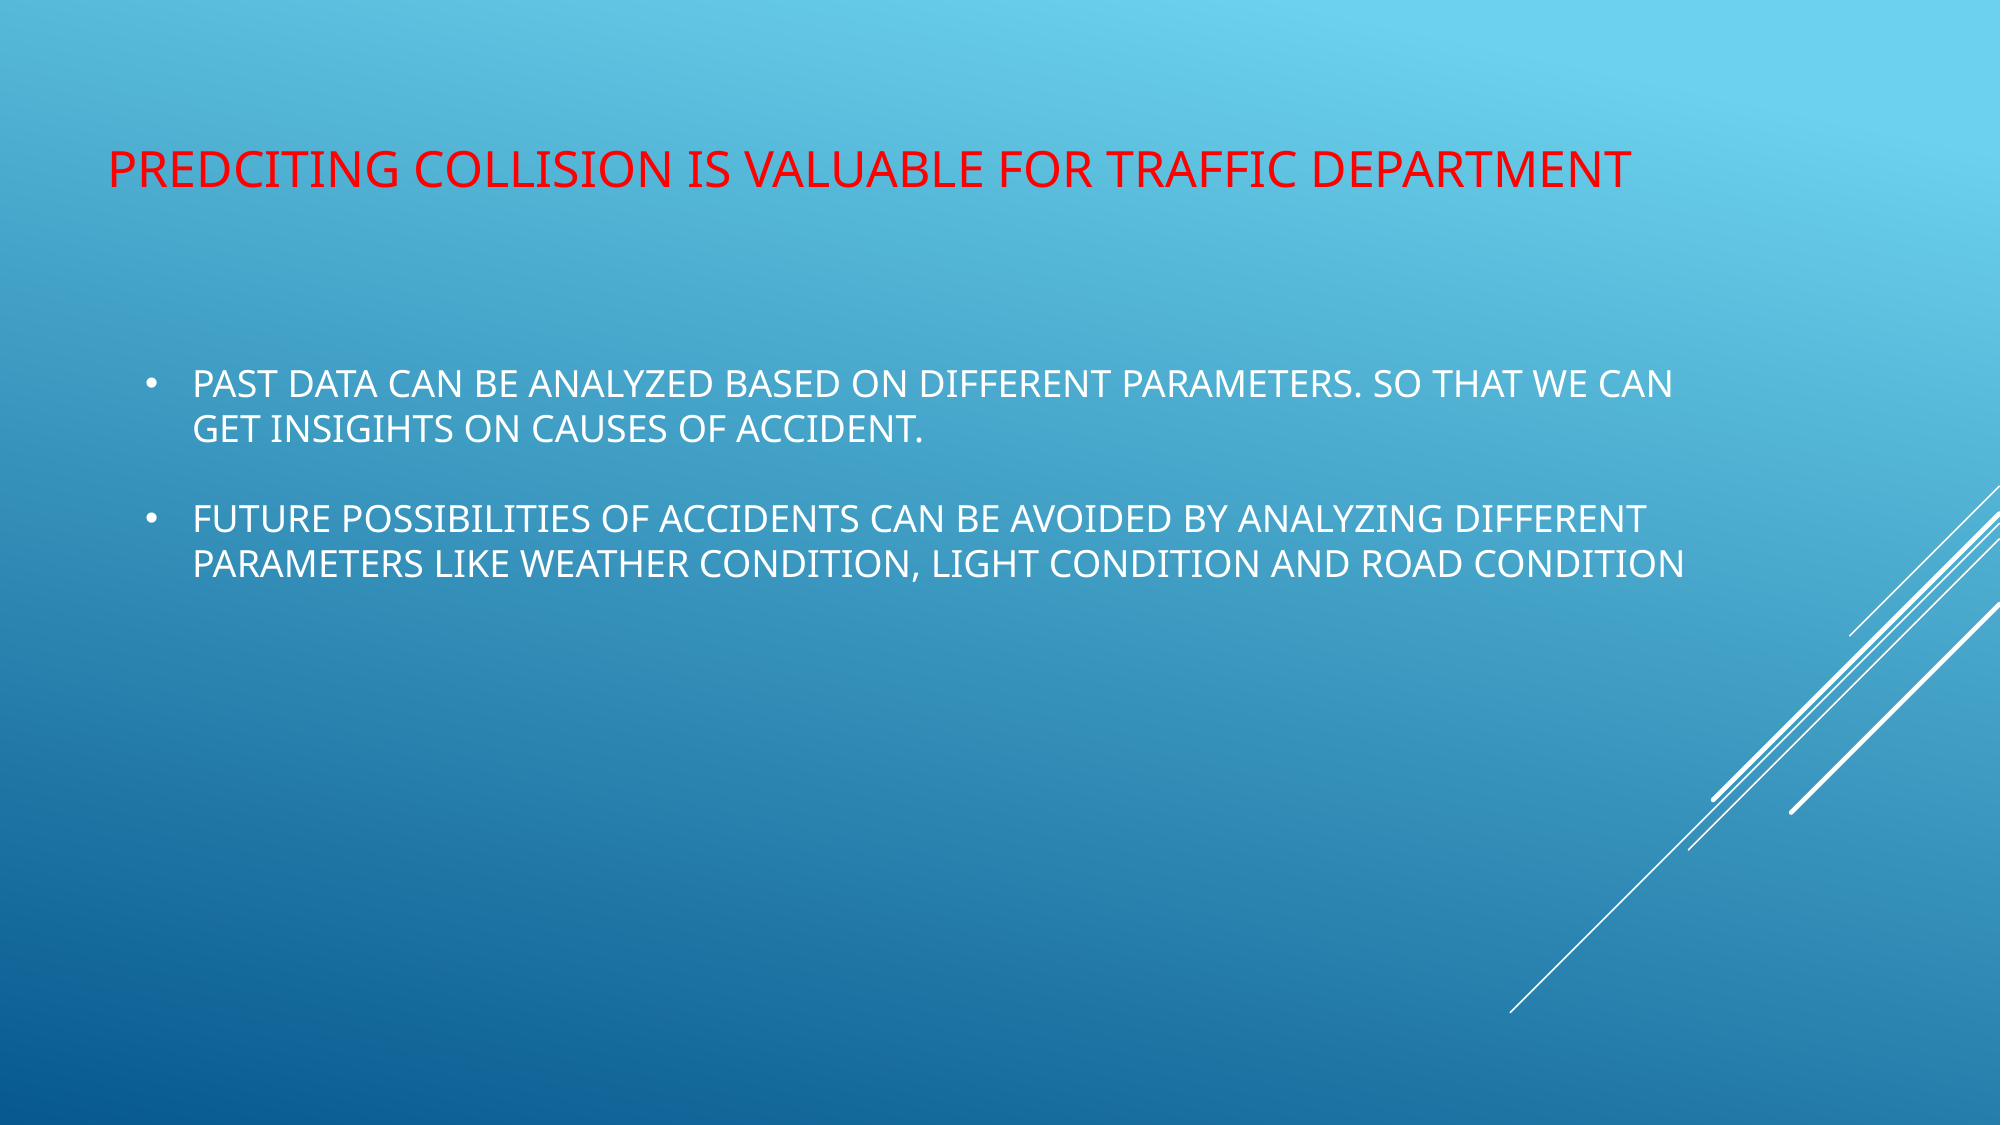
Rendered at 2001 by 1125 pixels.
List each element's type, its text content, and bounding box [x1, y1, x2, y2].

text_box PAST DATA CAN BE ANALYZED BASED ON DIFFERENT PARAMETERS. SO THAT WE CAN GET INSIGIHTS ON CAUSES OF ACCIDENT. FUTURE POSSIBILITIES OF ACCIDENTS CAN BE AVOIDED BY ANALYZING DIFFERENT PARAMETERS LIKE WEATHER CONDITION, LIGHT CONDITION AND ROAD CONDITION [130, 352, 1722, 683]
text_box PREDCITING COLLISION IS VALUABLE FOR TRAFFIC DEPARTMENT [92, 130, 1854, 206]
